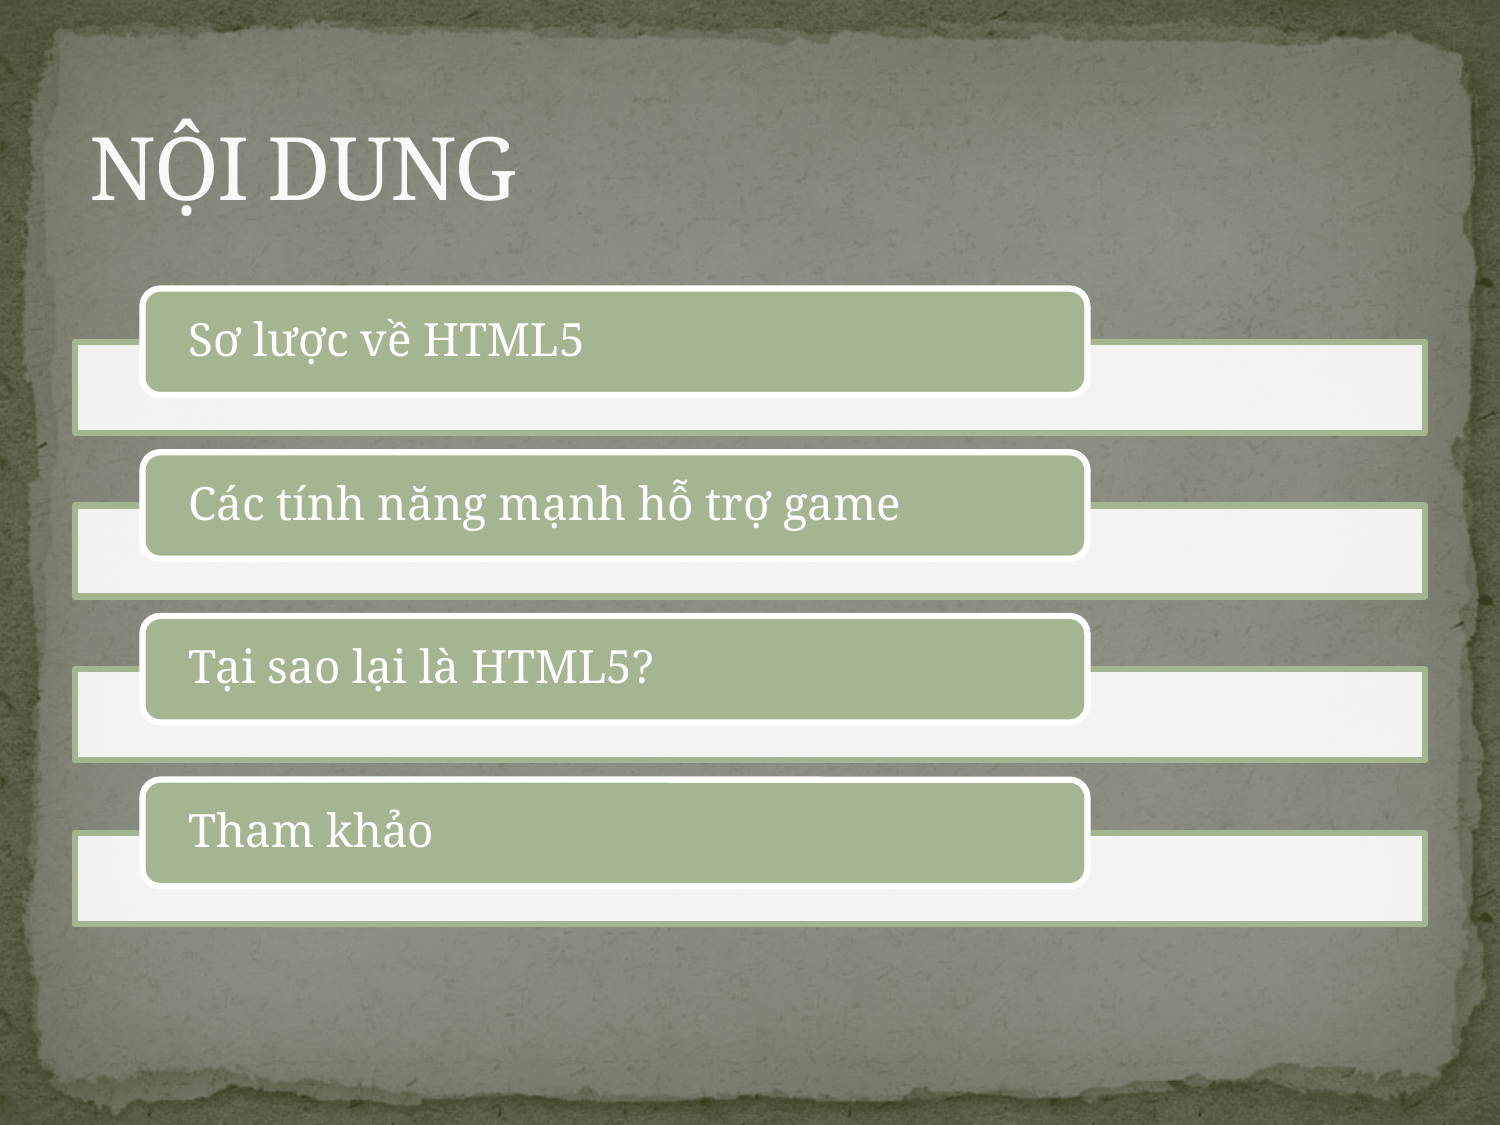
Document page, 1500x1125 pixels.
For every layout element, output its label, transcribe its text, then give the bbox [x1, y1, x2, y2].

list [75, 288, 1427, 926]
title NỘI DUNG [74, 24, 1425, 225]
